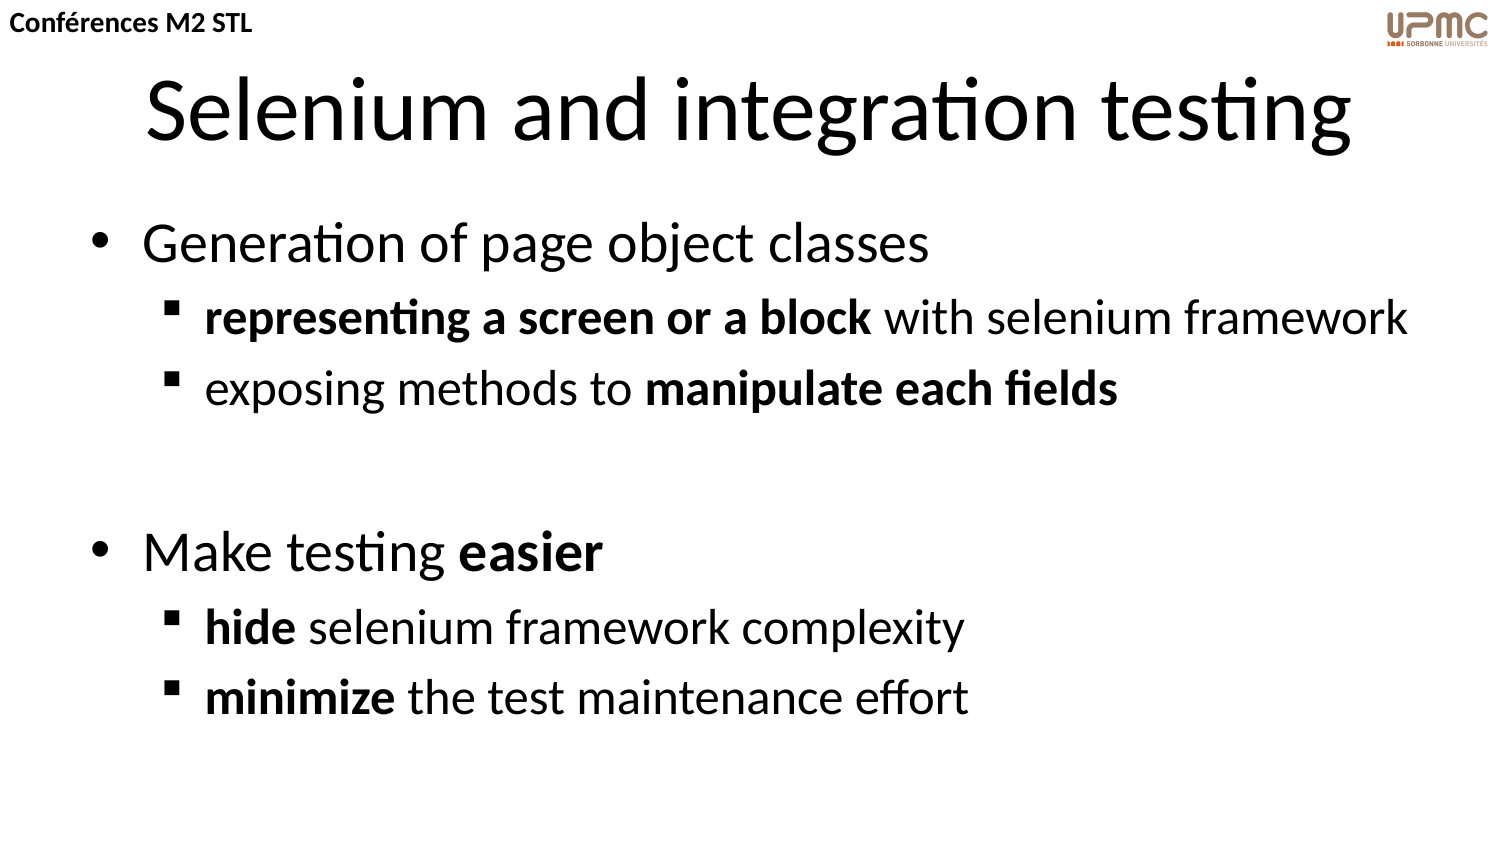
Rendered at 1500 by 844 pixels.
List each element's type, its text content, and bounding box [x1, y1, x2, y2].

list Generation of page object classes representing a screen or a block with selenium framework exposing methods to manipulate each fields Make testing easier hide selenium framework complexity minimize the test maintenance effort [75, 196, 1425, 754]
picture [1387, 11, 1488, 47]
title Selenium and integration testing [75, 33, 1425, 175]
